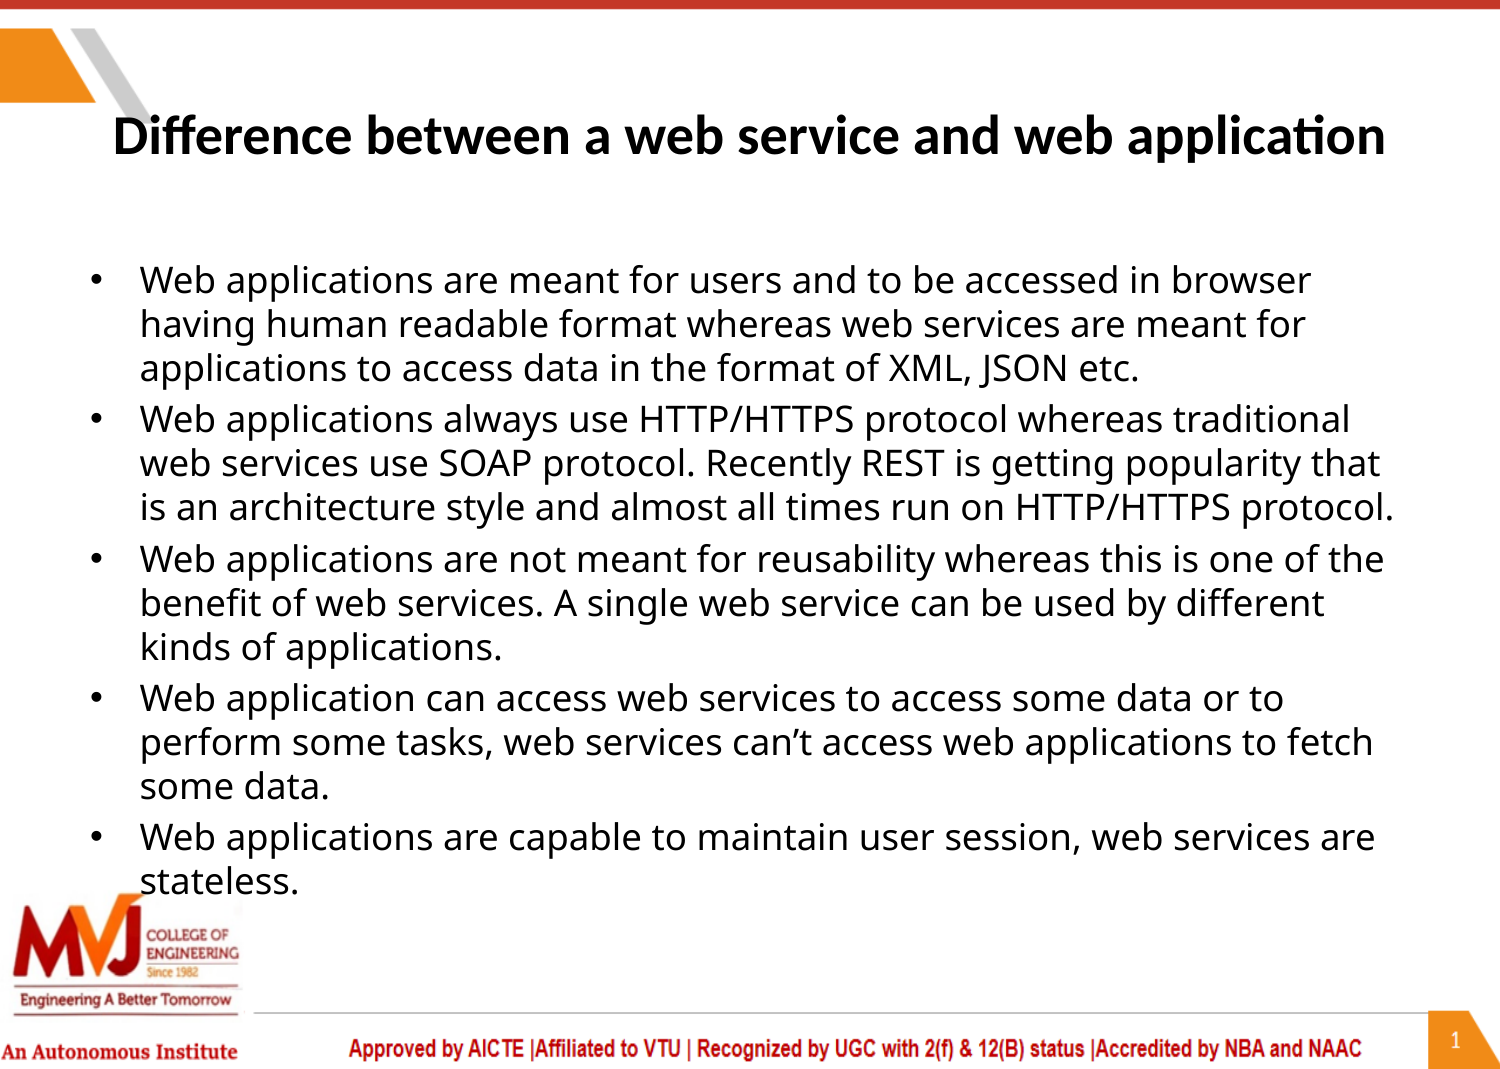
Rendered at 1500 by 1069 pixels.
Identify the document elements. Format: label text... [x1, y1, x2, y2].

picture [0, 0, 1500, 1069]
list Web applications are meant for users and to be accessed in browser having human readable format whereas web services are meant for applications to access data in the format of XML, JSON etc. Web applications always use HTTP/HTTPS protocol whereas traditional web services use SOAP protocol. Recently REST is getting popularity that is an architecture style and almost all times run on HTTP/HTTPS protocol. Web applications are not meant for reusability whereas this is one of the benefit of web services. A single web service can be used by different kinds of applications. Web application can access web services to access some data or to perform some tasks, web services can’t access web applications to fetch some data. Web applications are capable to maintain user session, web services are stateless. [75, 249, 1425, 955]
title Difference between a web service and web application [75, 42, 1425, 221]
